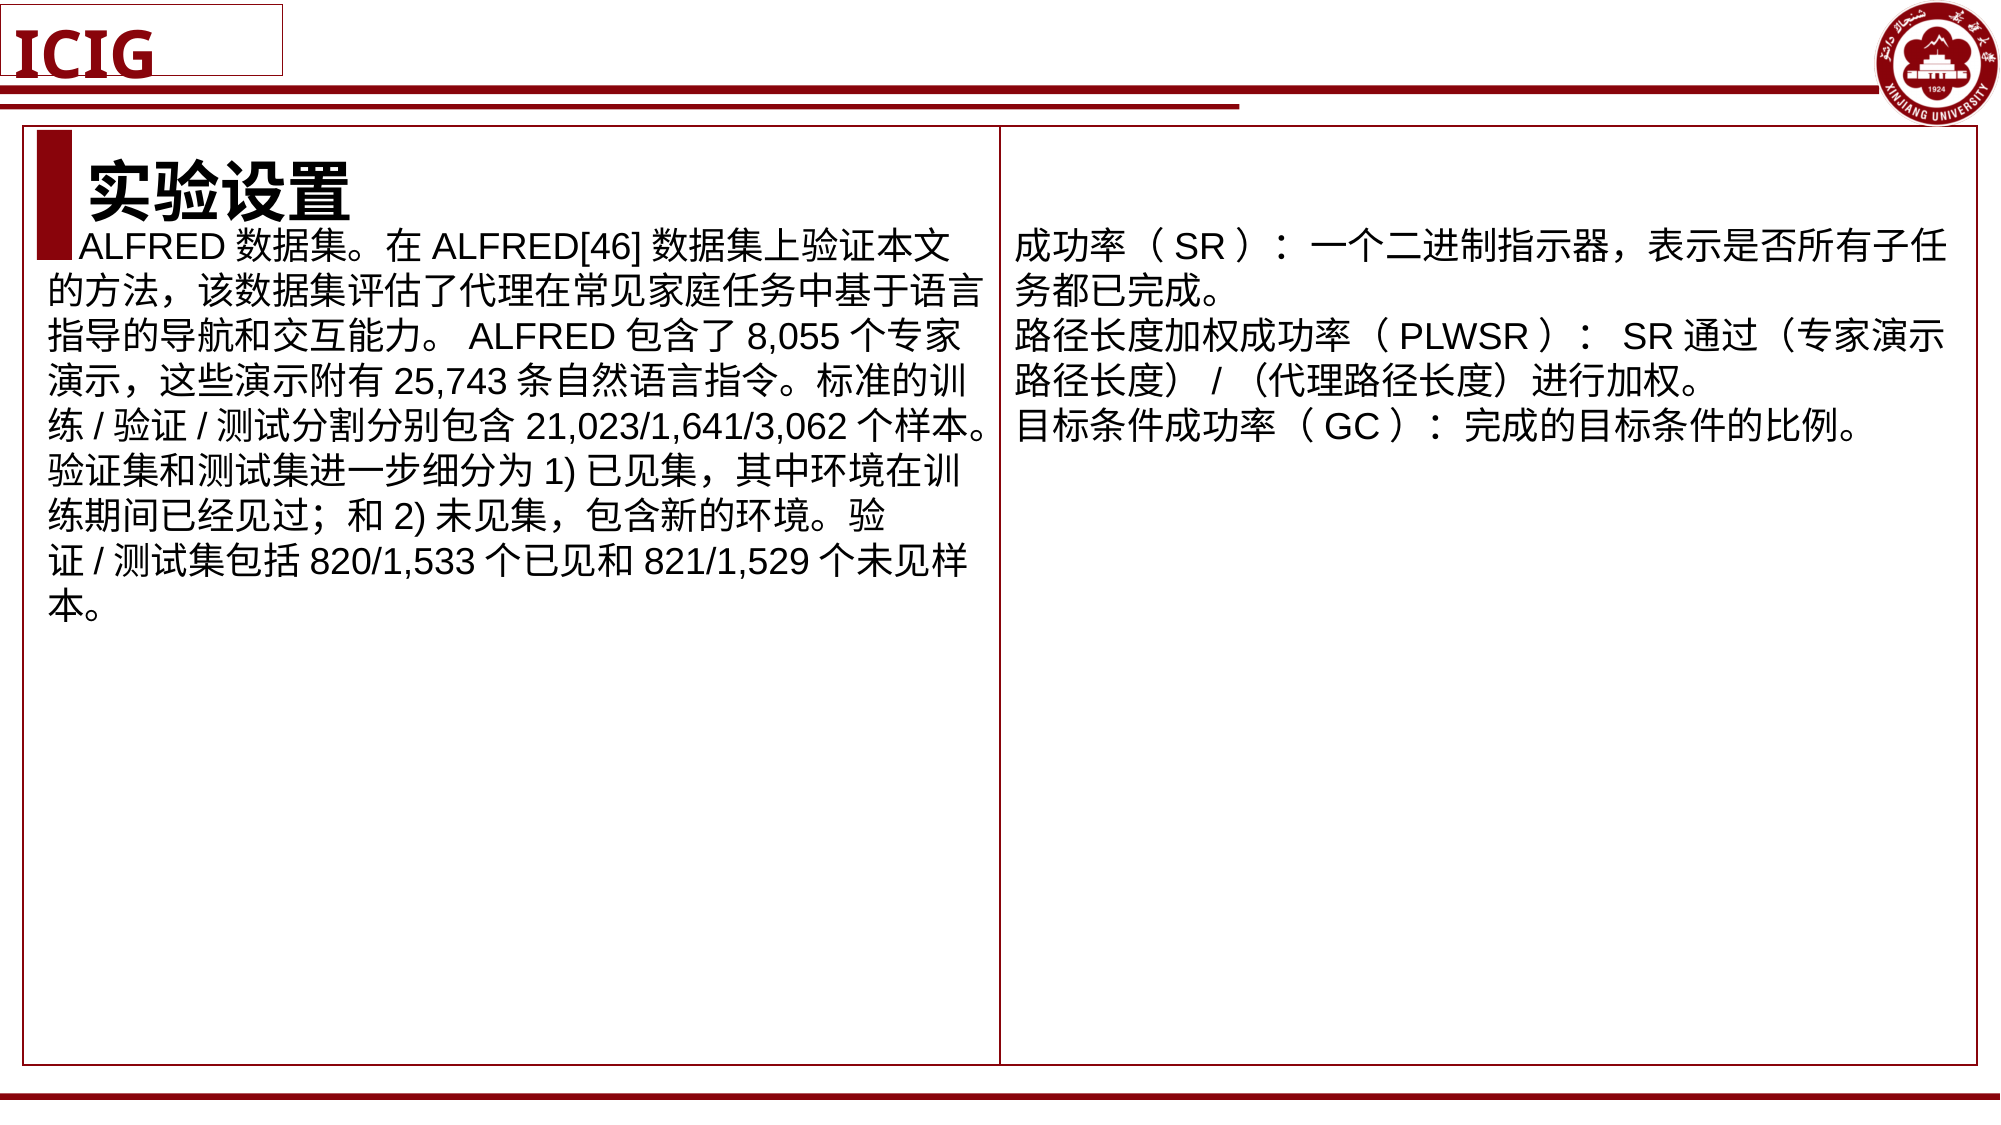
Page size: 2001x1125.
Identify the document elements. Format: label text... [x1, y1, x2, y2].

text_box [36, 129, 73, 214]
text_box 成功率（SR）：一个二进制指示器，表示是否所有子任务都已完成。 路径长度加权成功率（PLWSR）：SR通过（专家演示路径长度）/（代理路径长度）进行加权。 目标条件成功率（GC）：完成的目标条件的比例。 [1001, 214, 1969, 1054]
text_box ICIG [0, 4, 283, 76]
text_box [22, 125, 1978, 1066]
picture [1874, 0, 2000, 127]
text_box ALFRED数据集。在ALFRED[46]数据集上验证本文的方法，该数据集评估了代理在常见家庭任务中基于语言指导的导航和交互能力。ALFRED包含了8,055个专家演示，这些演示附有25,743条自然语言指令。标准的训练/验证/测试分割分别包含21,023/1,641/3,062个样本。验证集和测试集进一步细分为1)已见集，其中环境在训练期间已经见过；和2)未见集，包含新的环境。验证/测试集包括820/1,533个已见和821/1,529个未见样本。 [32, 214, 999, 1054]
text_box [0, 85, 1874, 95]
text_box [0, 104, 1240, 110]
text_box [0, 1093, 2000, 1100]
